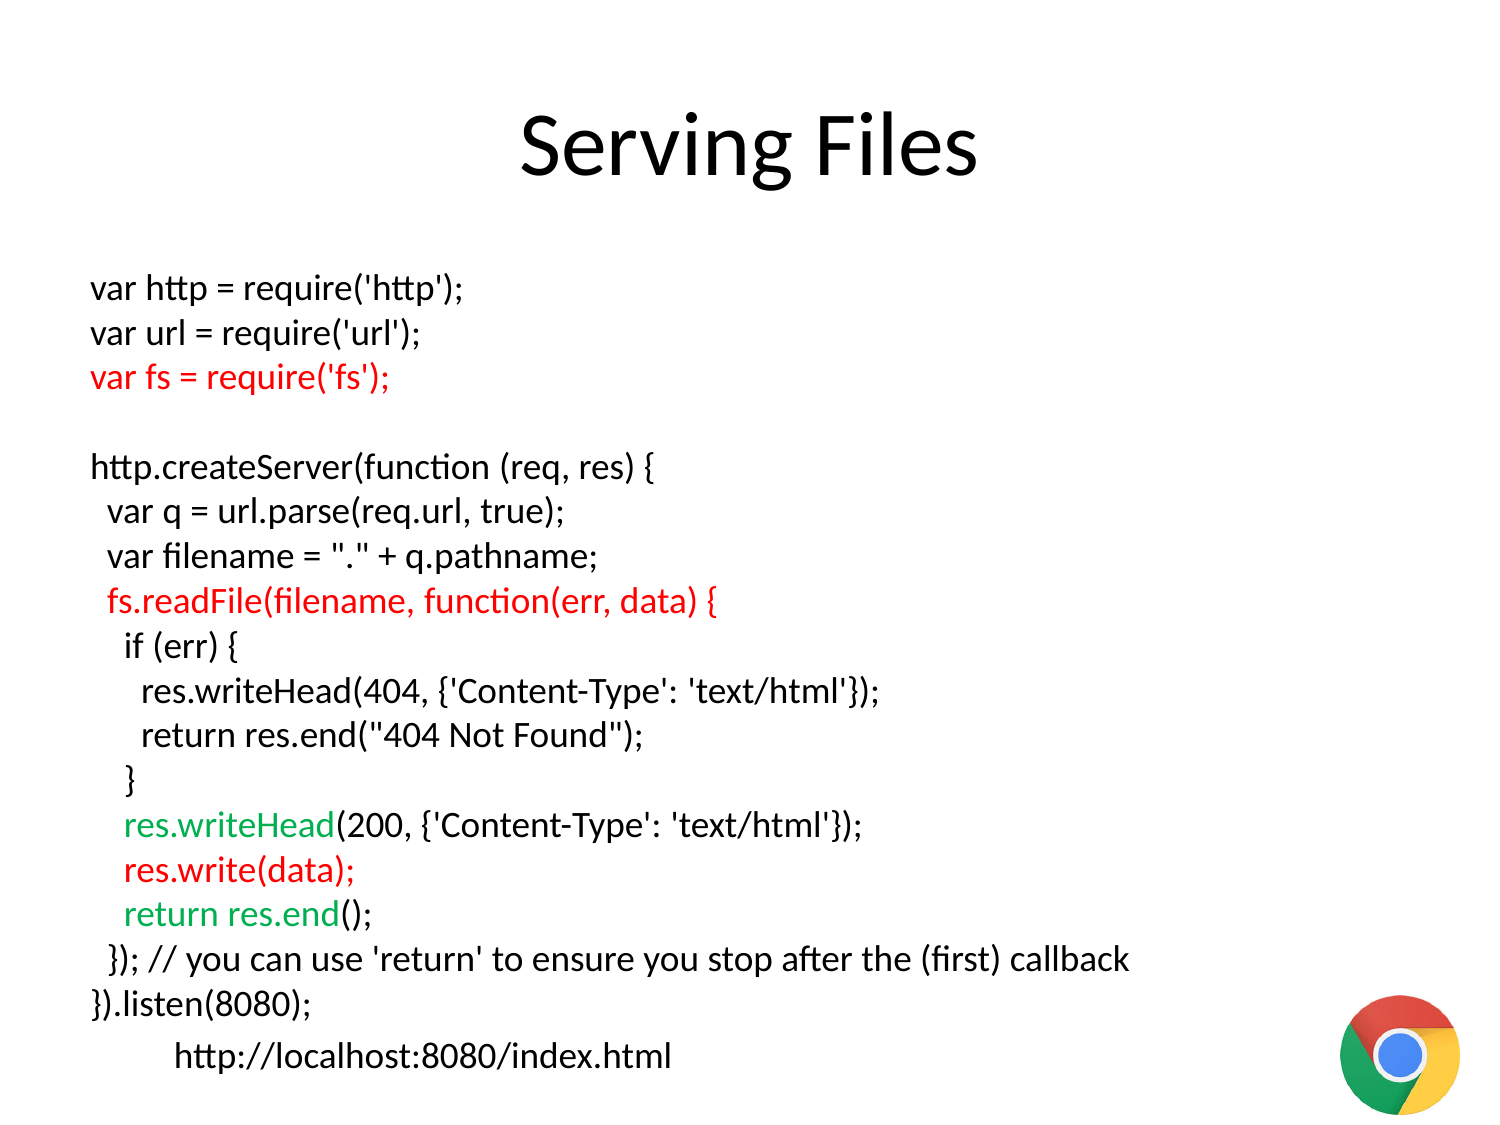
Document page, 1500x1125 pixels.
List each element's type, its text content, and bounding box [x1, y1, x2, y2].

title Serving Files [75, 45, 1425, 233]
picture [1340, 995, 1460, 1115]
list var http = require('http'); var url = require('url'); var fs = require('fs'); http.createServer(function (req, res) { var q = url.parse(req.url, true); var filename = "." + q.pathname; fs.readFile(filename, function(err, data) { if (err) { res.writeHead(404, {'Content-Type': 'text/html'}); return res.end("404 Not Found"); } res.writeHead(200, {'Content-Type': 'text/html'}); res.write(data); return res.end(); }); // you can use 'return' to ensure you stop after the (first) callback }).listen(8080); http://localhost:8080/index.html [75, 255, 1425, 1094]
